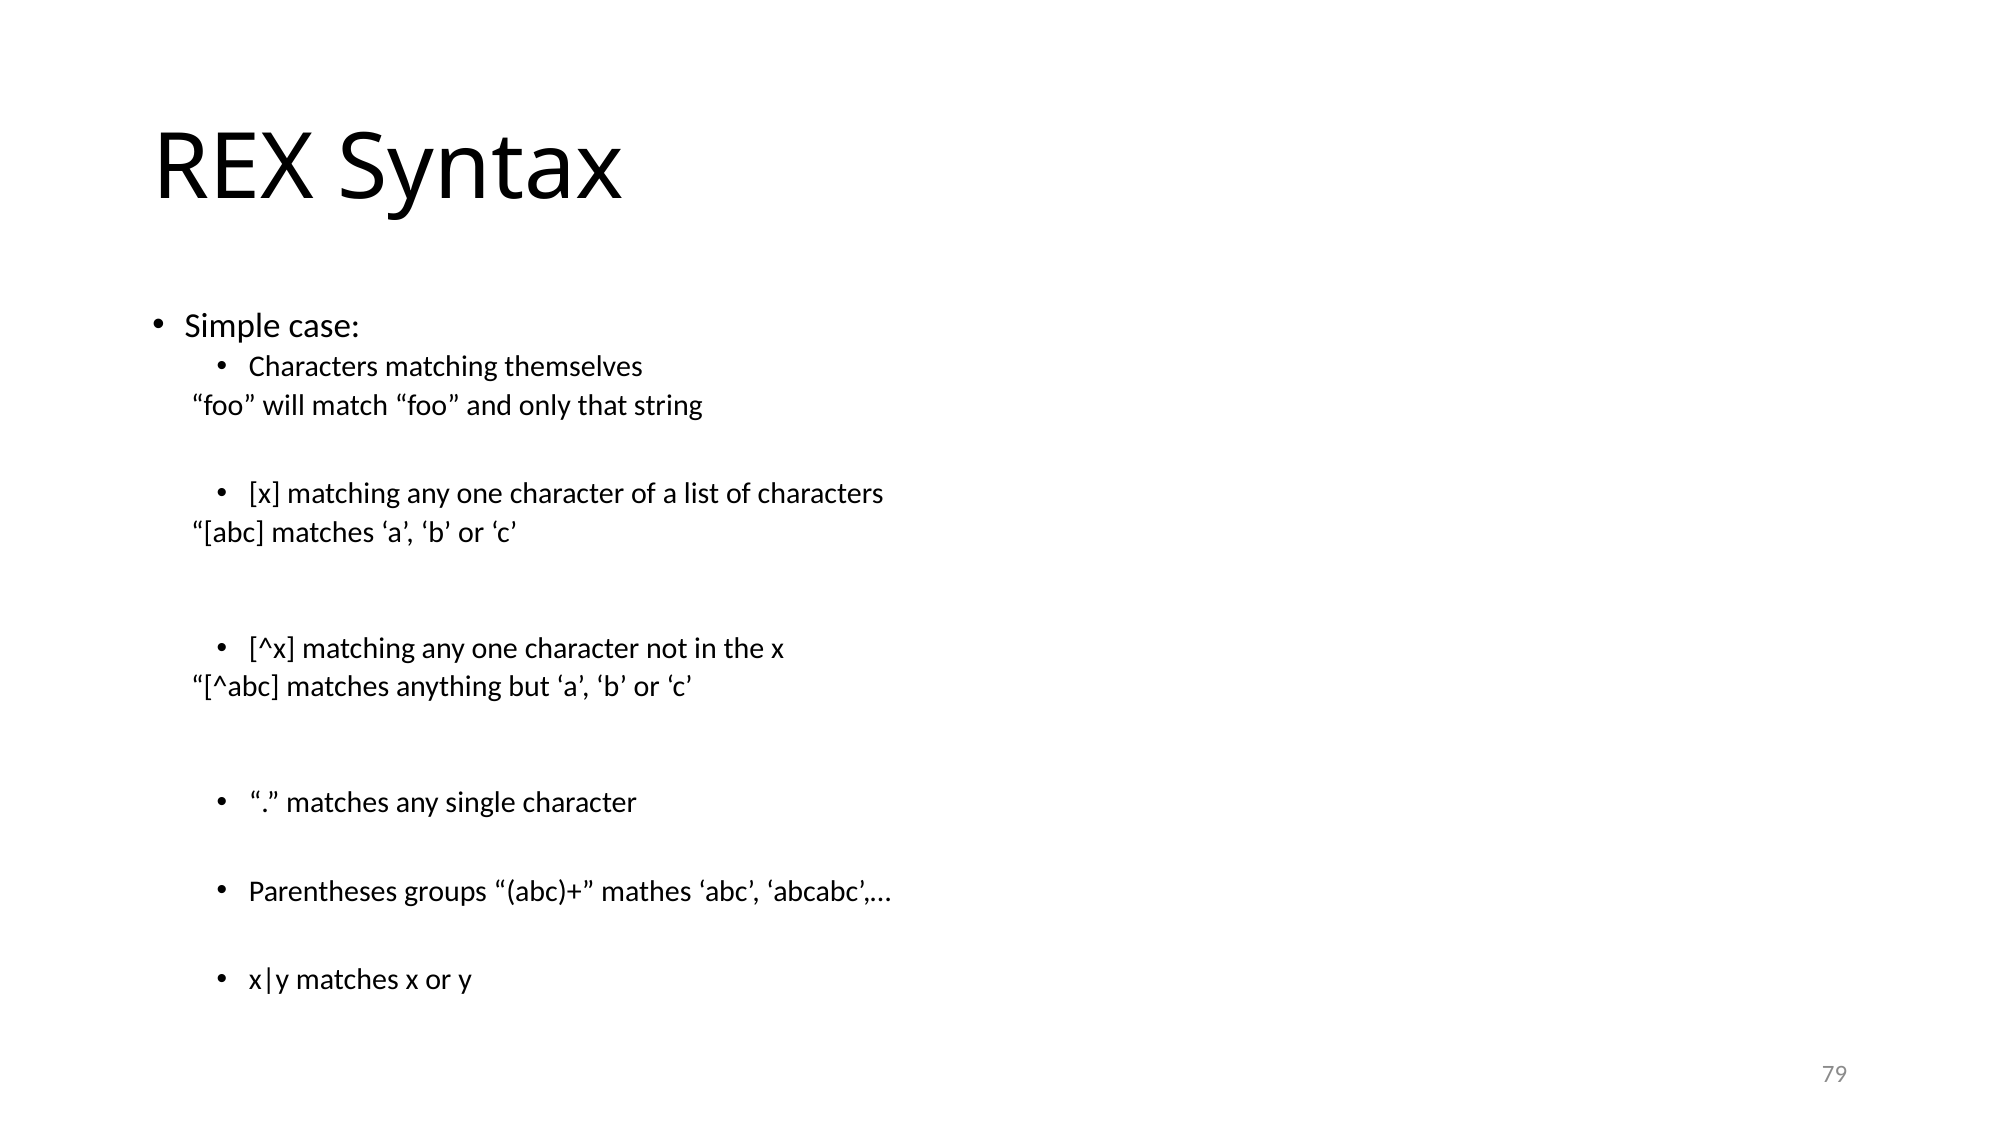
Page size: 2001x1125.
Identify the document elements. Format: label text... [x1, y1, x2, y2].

slide_number 79 [1412, 1042, 1863, 1103]
title REX Syntax [137, 59, 1863, 278]
list Simple case: Characters matching themselves “foo” will match “foo” and only that string [x] matching any one character of a list of characters “[abc] matches ‘a’, ‘b’ or ‘c’ [^x] matching any one character not in the x “[^abc] matches anything but ‘a’, ‘b’ or ‘c’ “.” matches any single character Parentheses groups “(abc)+” mathes ‘abc’, ‘abcabc’,… x|y matches x or y [137, 299, 1863, 1014]
